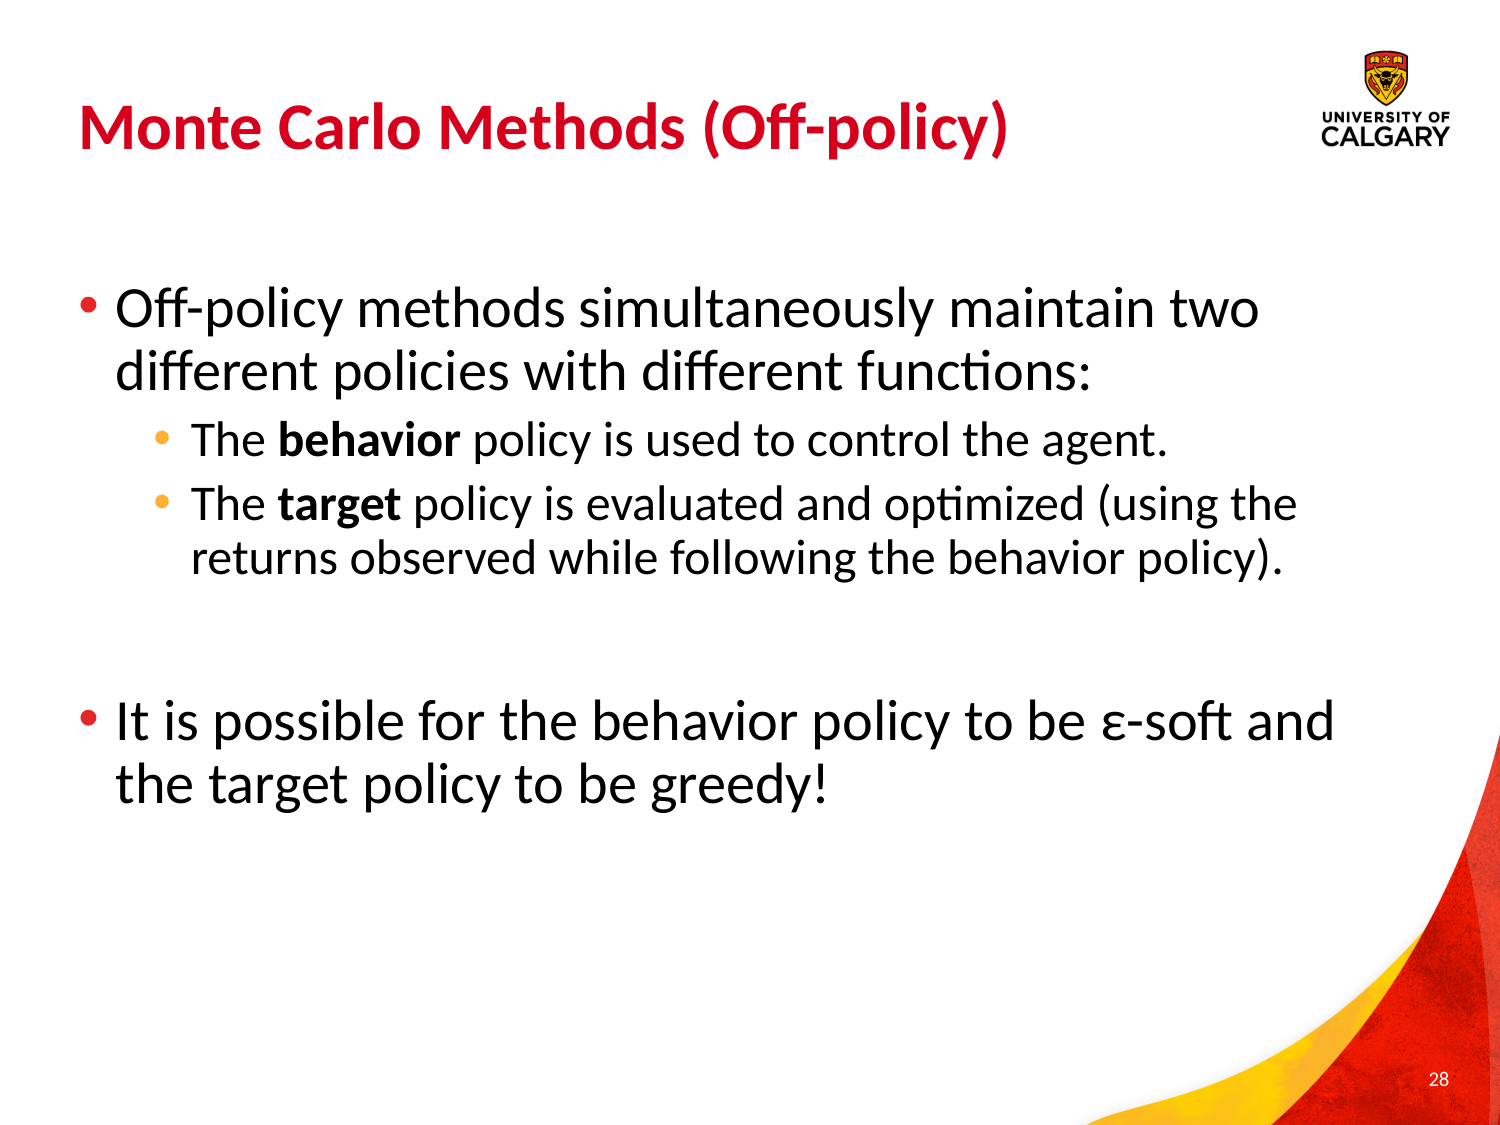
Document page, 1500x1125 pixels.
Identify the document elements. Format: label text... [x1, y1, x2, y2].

list Off-policy methods simultaneously maintain two different policies with different functions: The behavior policy is used to control the agent. The target policy is evaluated and optimized (using the returns observed while following the behavior policy). It is possible for the behavior policy to be ε-soft and the target policy to be greedy! [63, 269, 1395, 1031]
title Monte Carlo Methods (Off-policy) [63, 46, 1269, 209]
slide_number 28 [1126, 1057, 1465, 1099]
picture [0, 0, 1500, 1125]
